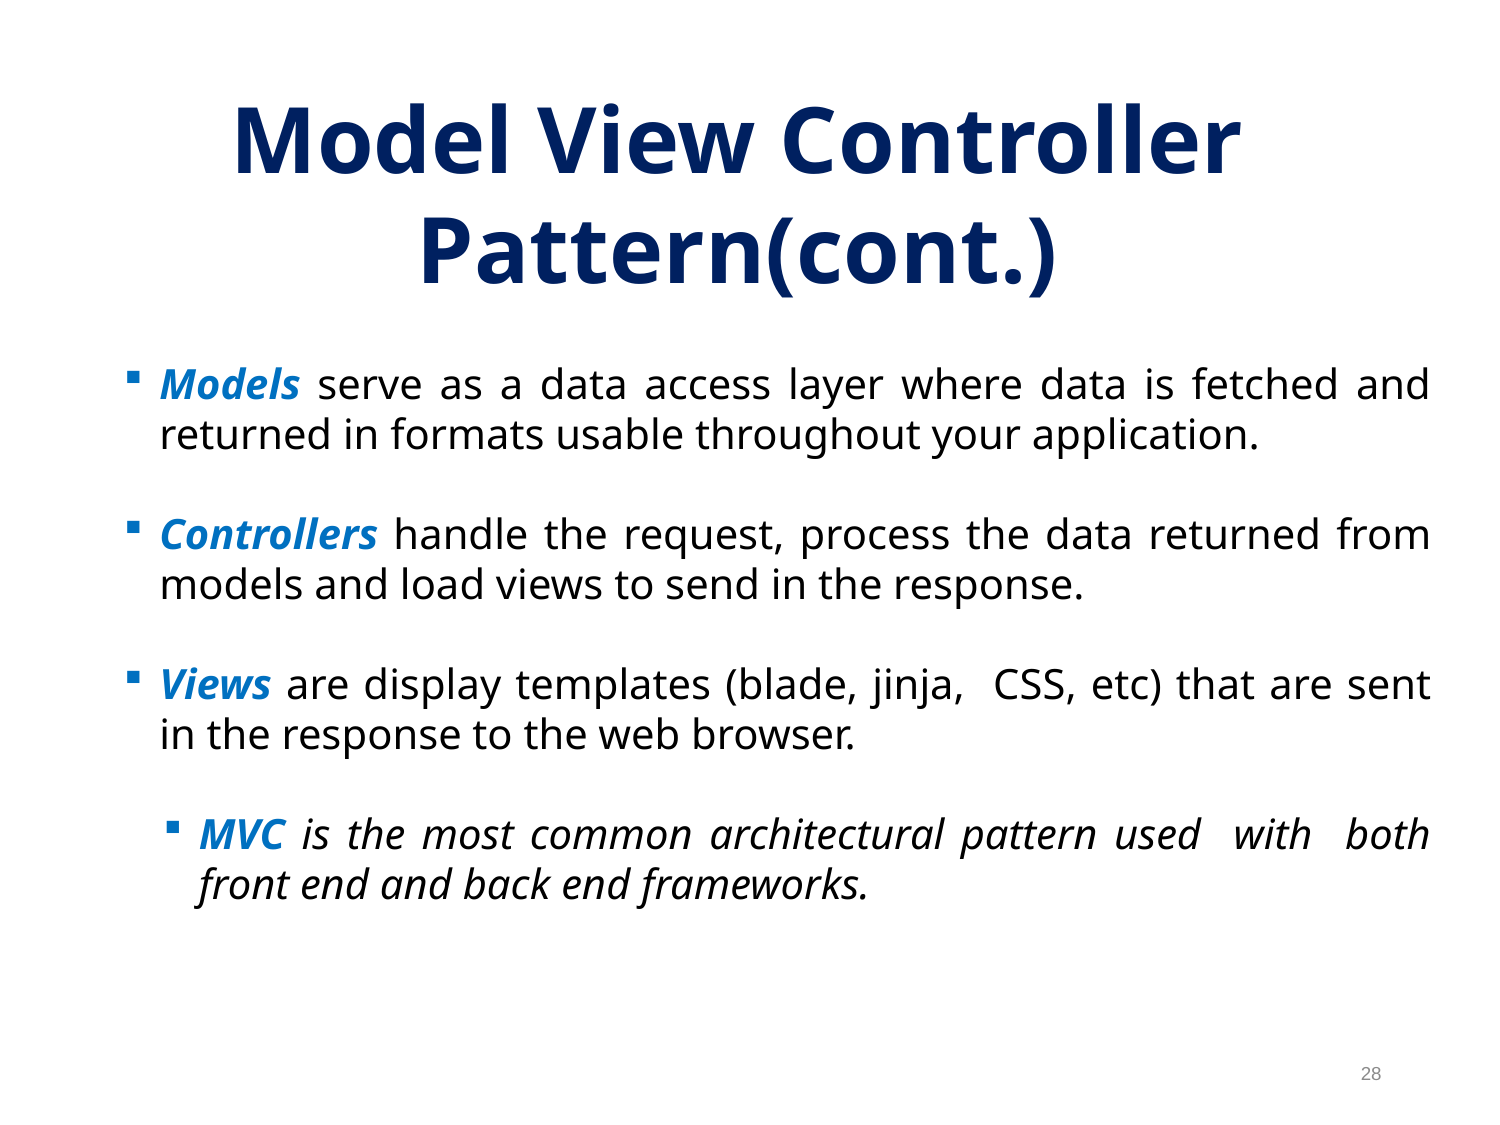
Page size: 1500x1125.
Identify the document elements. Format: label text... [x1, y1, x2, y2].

text_box Models serve as a data access layer where data is fetched and returned in formats usable throughout your application. Controllers handle the request, process the data returned from models and load views to send in the response. Views are display templates (blade, jinja, CSS, etc) that are sent in the response to the web browser. MVC is the most common architectural pattern used with both front end and back end frameworks. [109, 350, 1447, 915]
slide_number 28 [1059, 1042, 1397, 1103]
text_box Model View Controller Pattern(cont.) [24, 74, 1450, 310]
